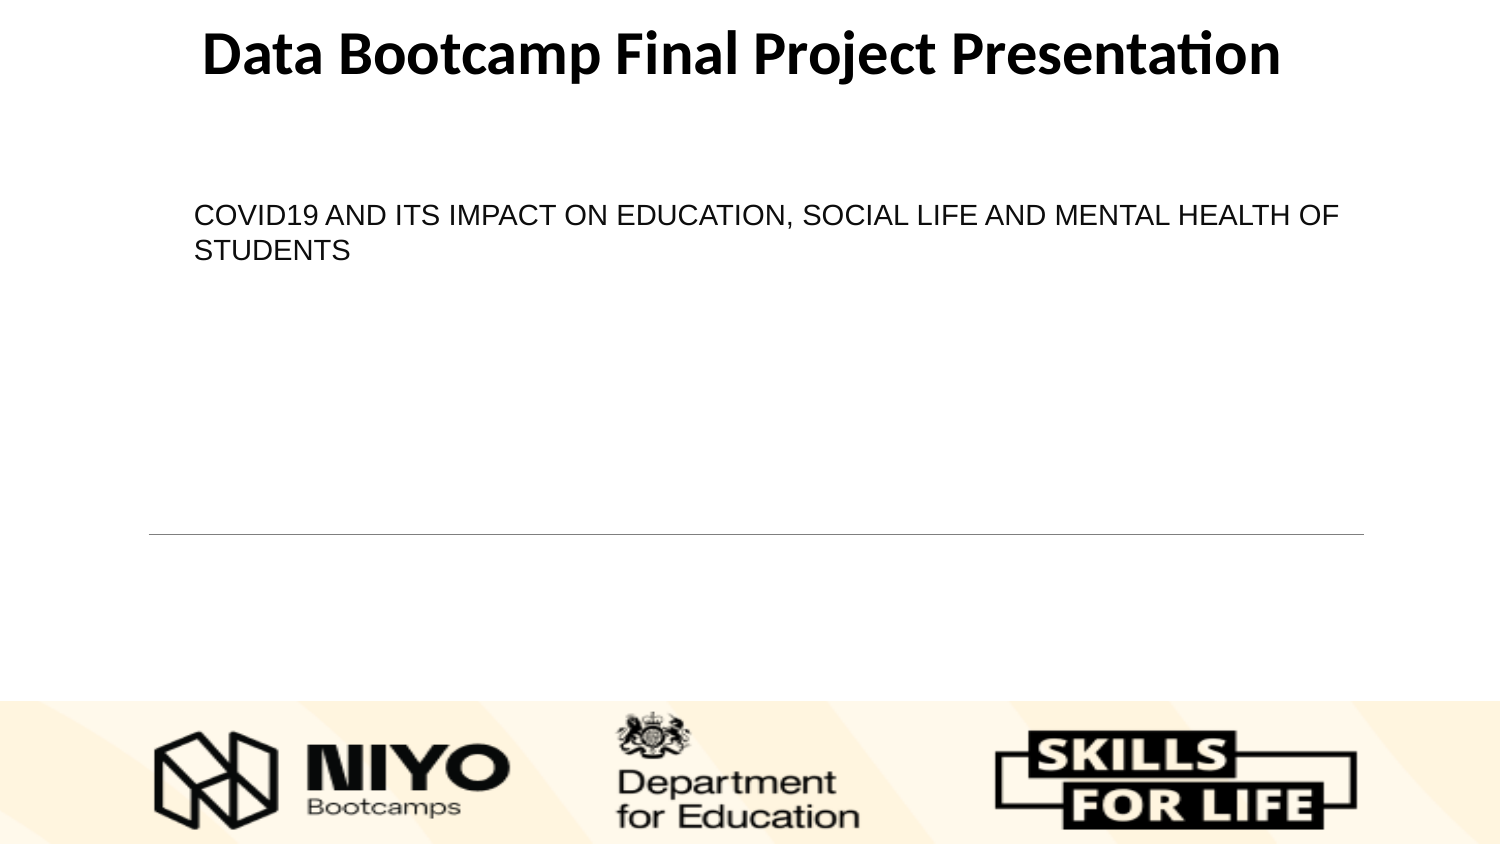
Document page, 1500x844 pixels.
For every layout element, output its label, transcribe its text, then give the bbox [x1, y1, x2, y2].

text_box Data Bootcamp Final Project Presentation [157, 4, 1343, 95]
picture [0, 701, 1500, 844]
text_box COVID19 AND ITS IMPACT ON EDUCATION, SOCIAL LIFE AND MENTAL HEALTH OF STUDENTS [179, 189, 1356, 274]
